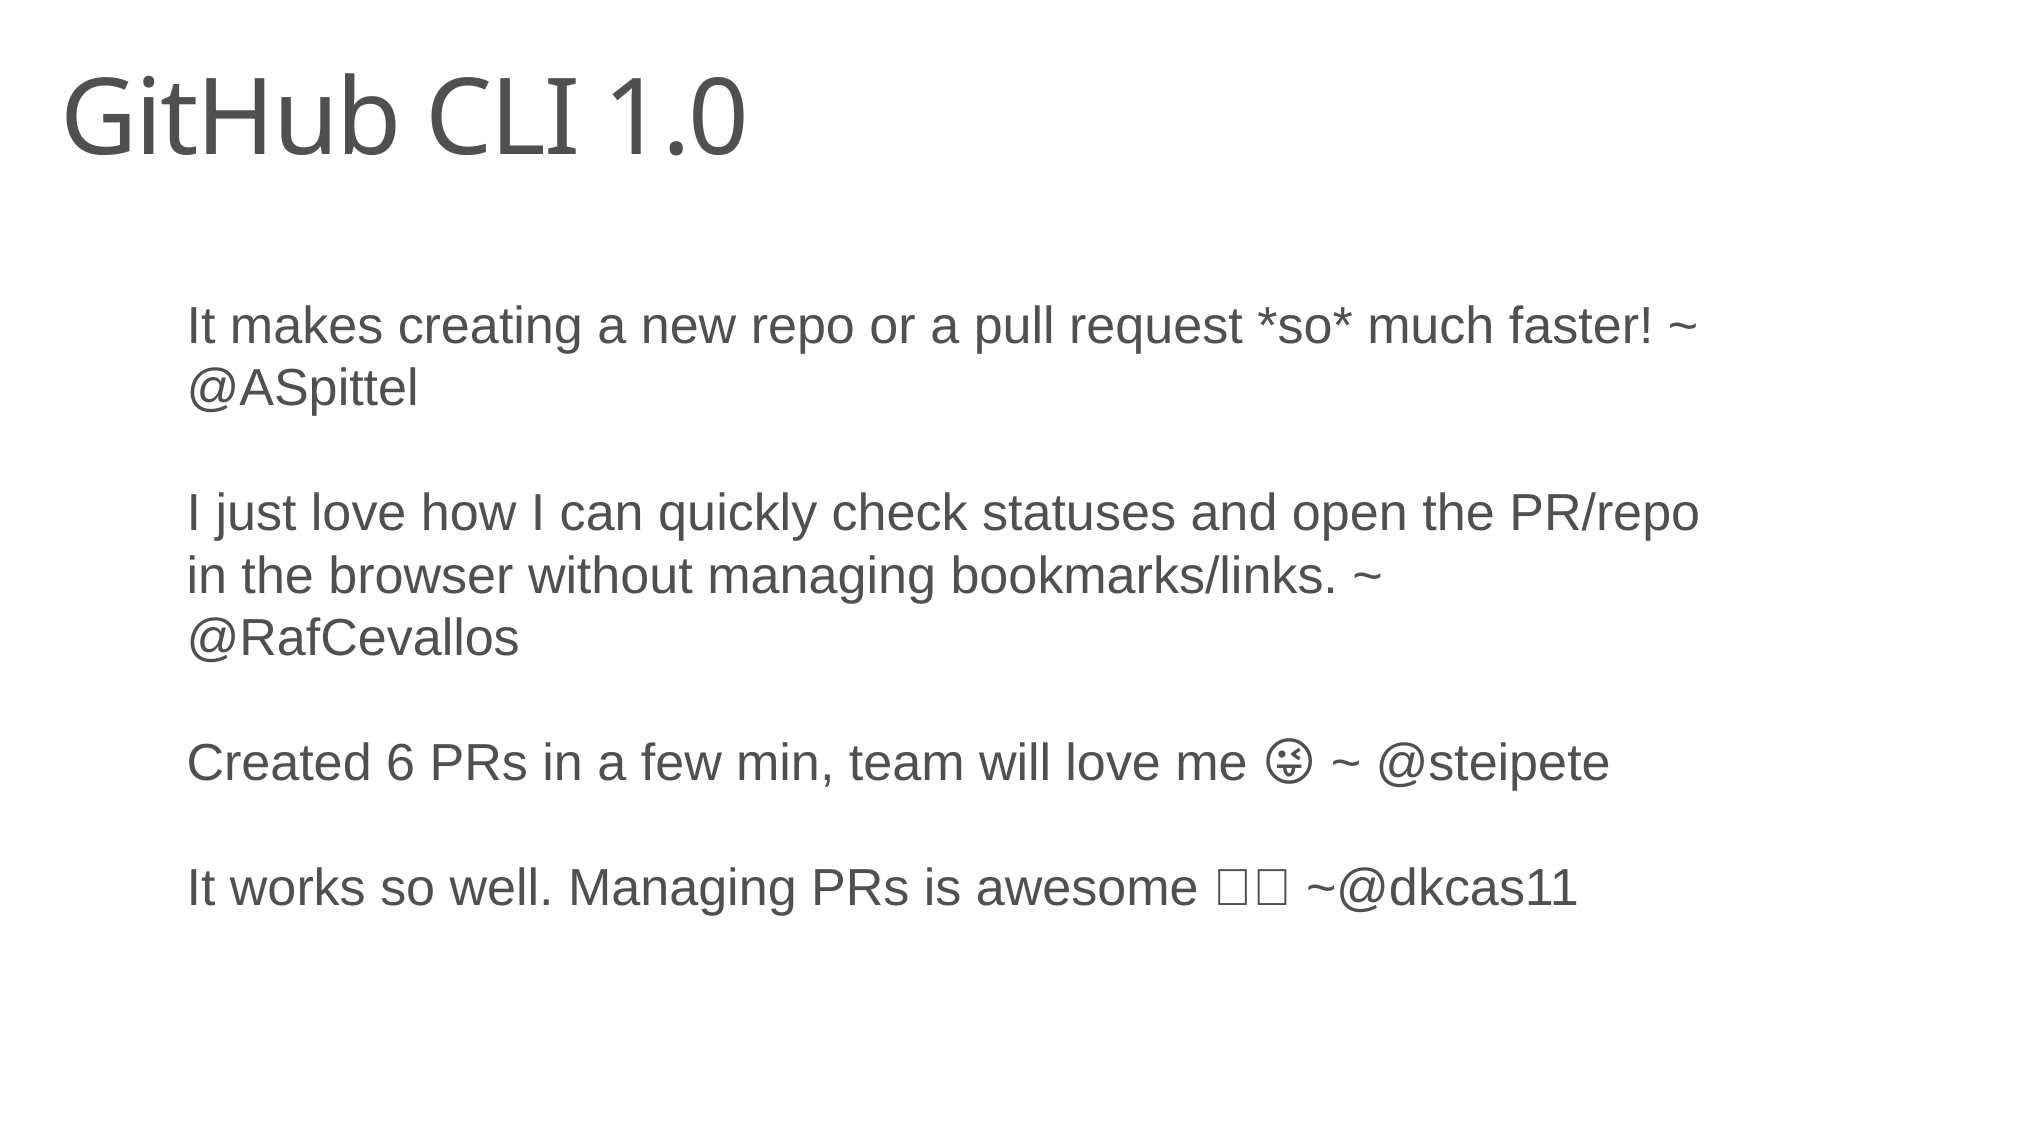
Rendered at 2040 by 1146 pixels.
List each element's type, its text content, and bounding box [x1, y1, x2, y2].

text_box It makes creating a new repo or a pull request *so* much faster! ~ @ASpittel I just love how I can quickly check statuses and open the PR/repo in the browser without managing bookmarks/links. ~ @RafCevallos Created 6 PRs in a few min, team will love me 😜 ~ @steipete It works so well. Managing PRs is awesome 🙌🏼 ~@dkcas11 [162, 267, 1731, 940]
title GitHub CLI 1.0 [44, 47, 1996, 268]
